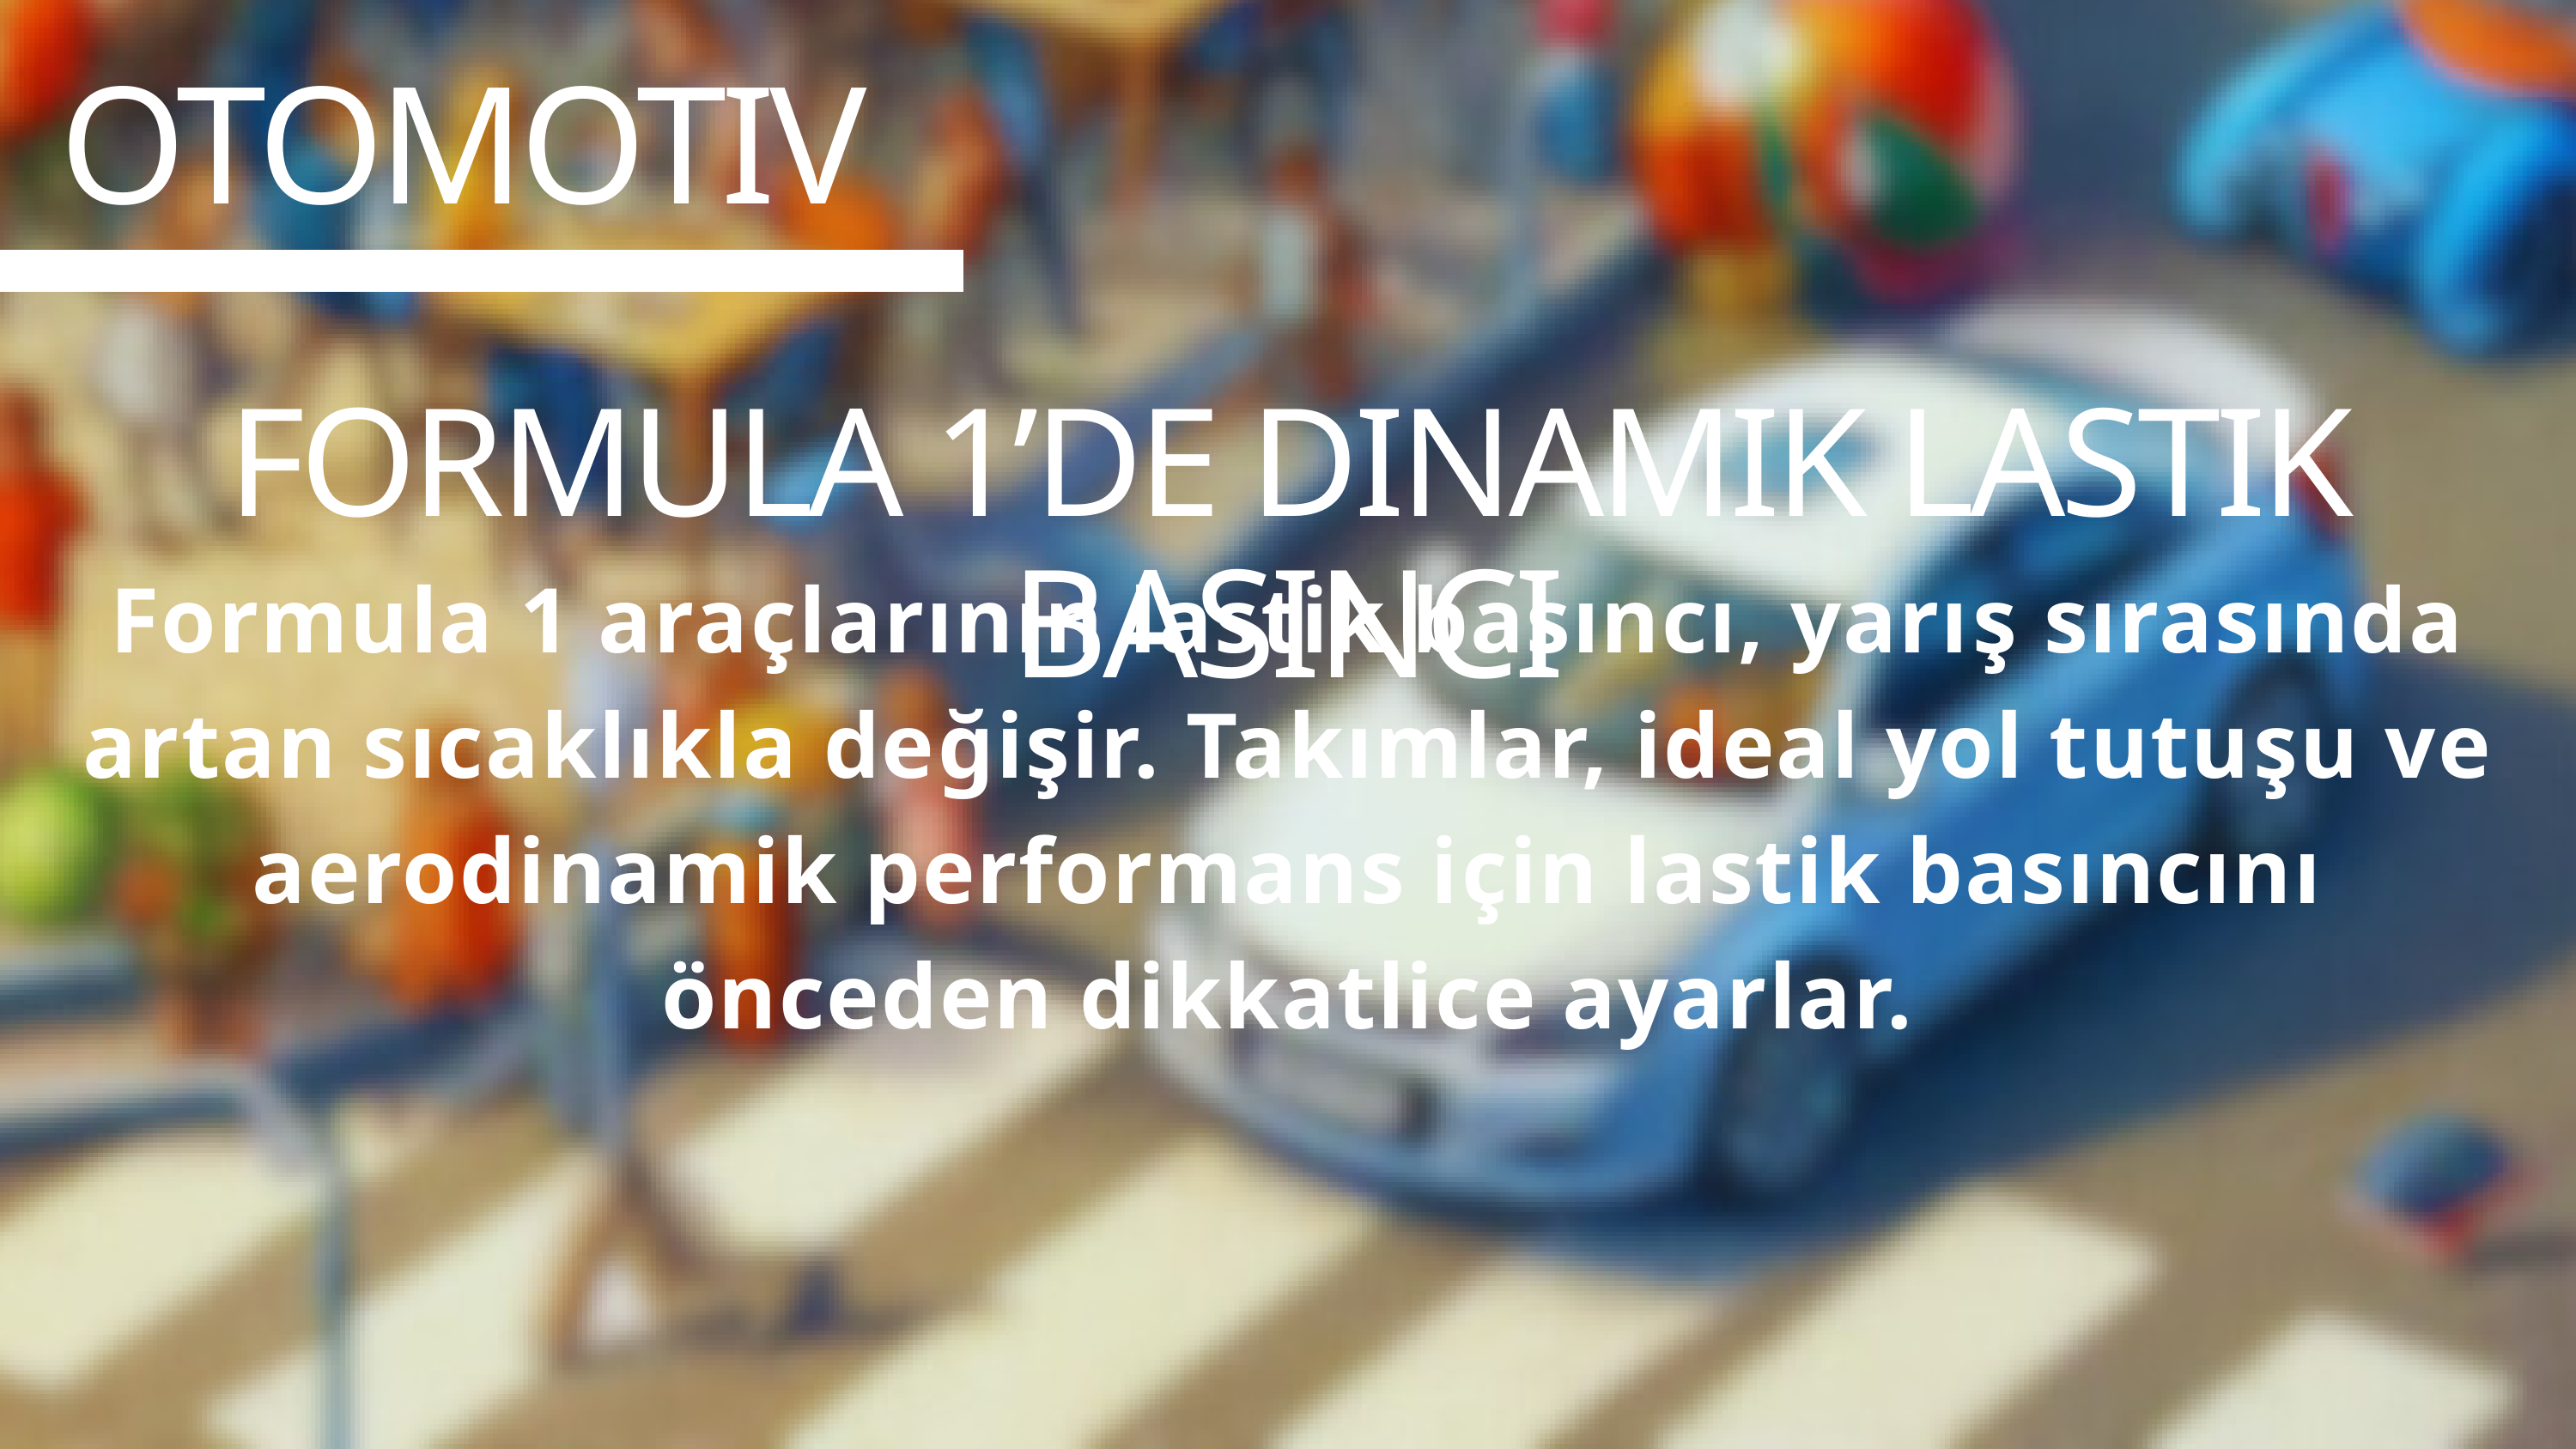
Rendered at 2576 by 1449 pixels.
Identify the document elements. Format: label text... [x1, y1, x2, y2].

text_box Formula 1 araçlarının lastik basıncı, yarış sırasında artan sıcaklıkla değişir. Takımlar, ideal yol tutuşu ve aerodinamik performans için lastik basıncını önceden dikkatlice ayarlar. [42, 708, 2534, 1172]
text_box OTOMOTIV [0, 61, 1059, 237]
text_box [0, 250, 964, 292]
text_box [0, 0, 2576, 384]
text_box FORMULA 1’DE DINAMIK LASTIK BASINCI [0, 384, 2576, 708]
text_box [0, 708, 2576, 1449]
